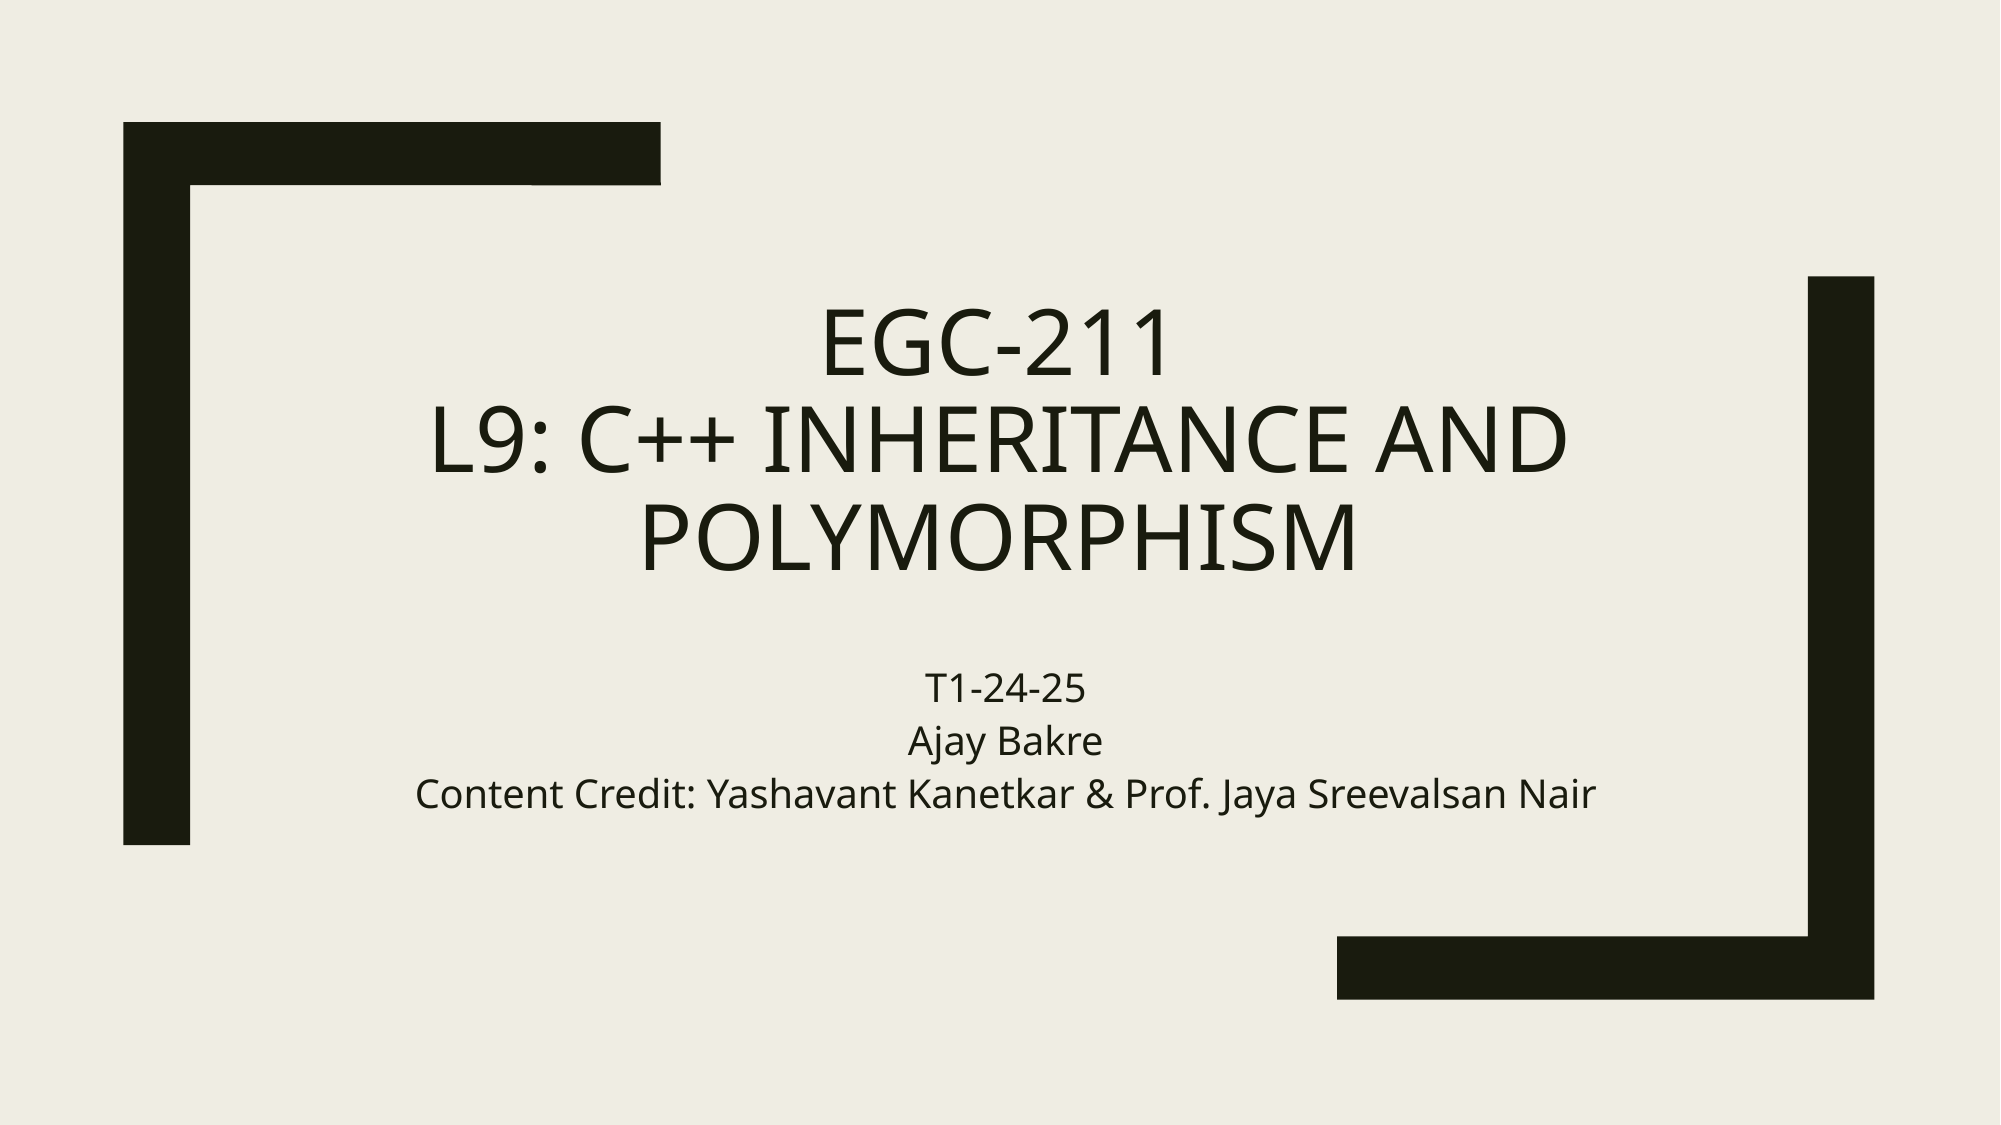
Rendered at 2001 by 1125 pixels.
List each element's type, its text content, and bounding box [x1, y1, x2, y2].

subtitle T1-24-25 Ajay Bakre Content Credit: Yashavant Kanetkar & Prof. Jaya Sreevalsan Nair [397, 649, 1615, 846]
title EGC-211 L9: C++ inheritance and polymorphism [314, 293, 1686, 598]
